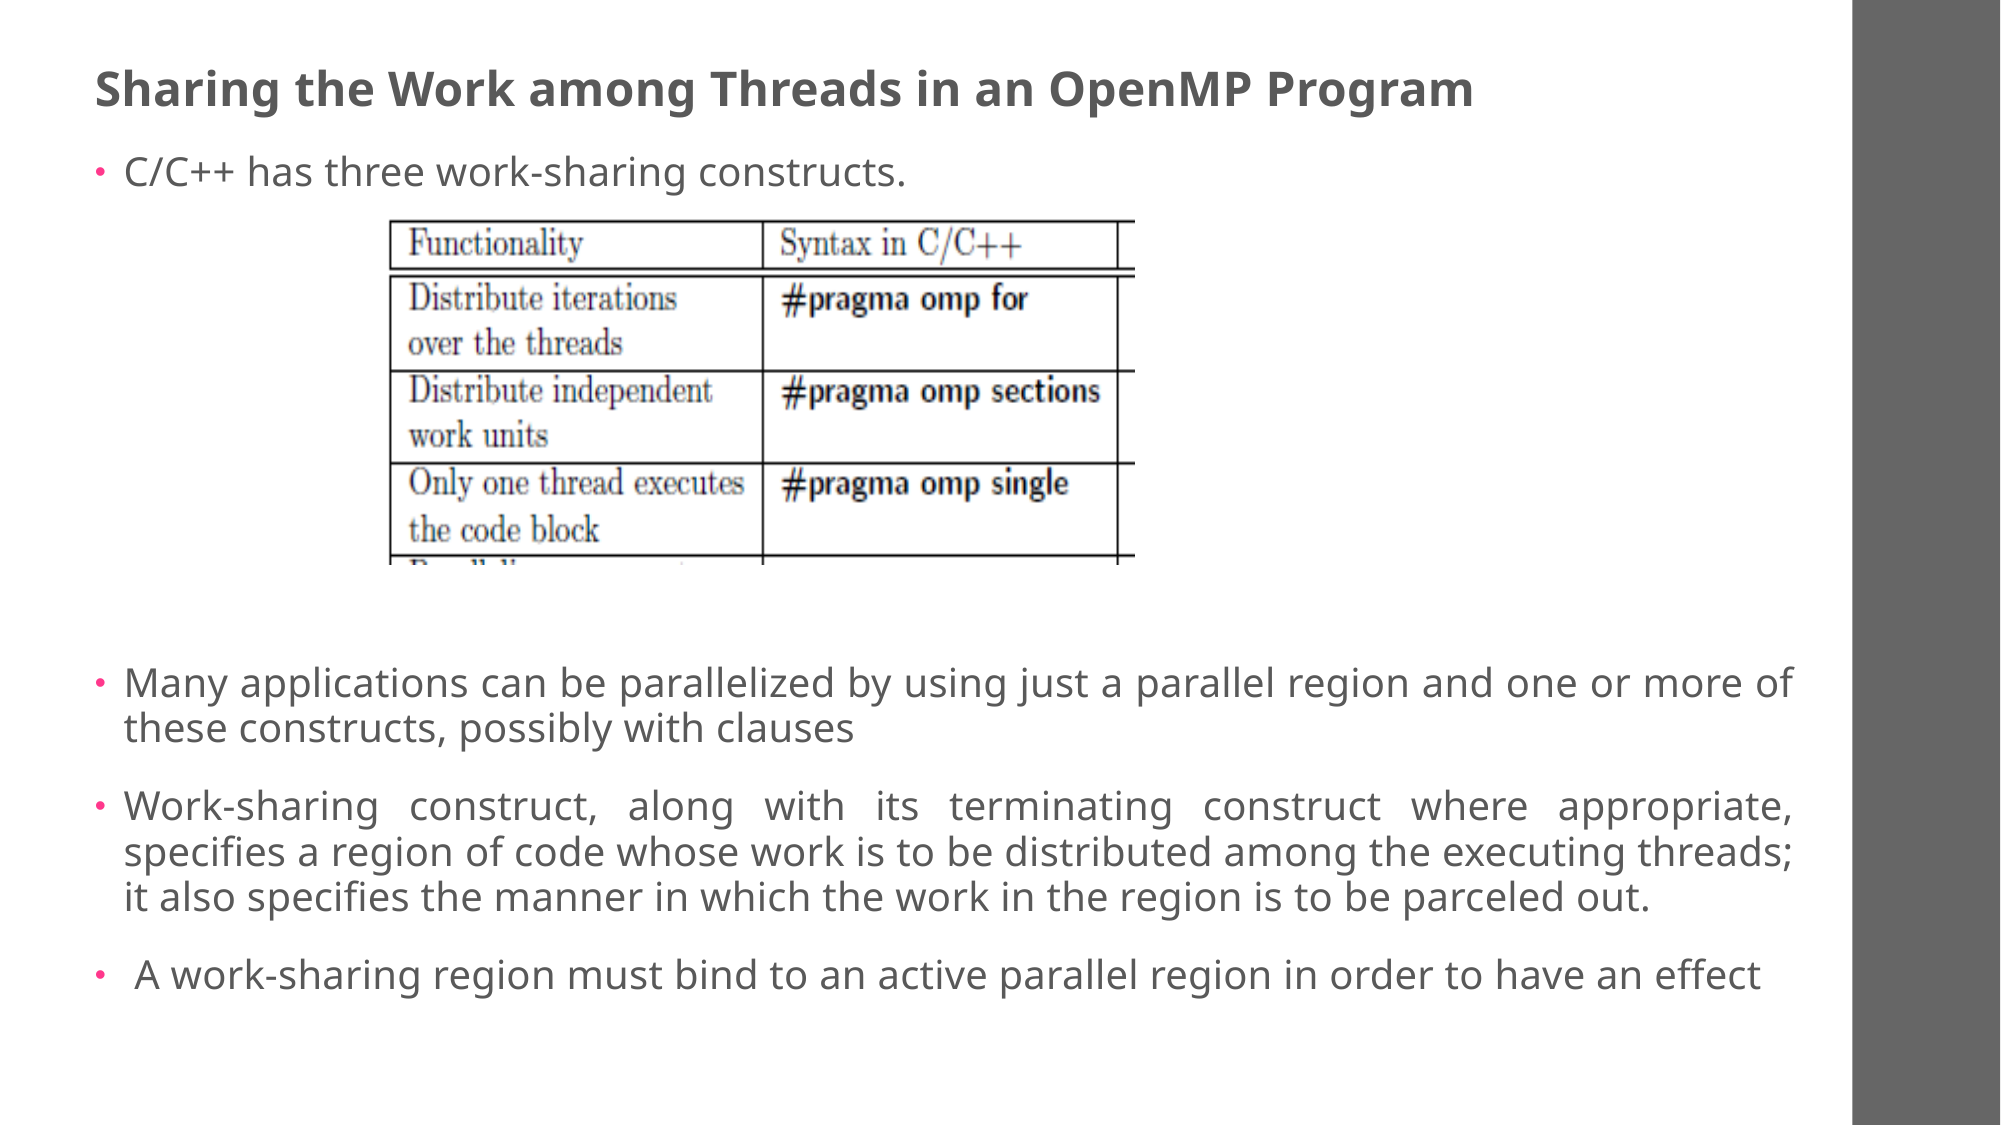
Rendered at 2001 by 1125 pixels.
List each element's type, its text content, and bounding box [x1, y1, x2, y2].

list Sharing the Work among Threads in an OpenMP Program C/C++ has three work-sharing constructs. Many applications can be parallelized by using just a parallel region and one or more of these constructs, possibly with clauses Work-sharing construct, along with its terminating construct where appropriate, specifies a region of code whose work is to be distributed among the executing threads; it also specifies the manner in which the work in the region is to be parceled out. A work-sharing region must bind to an active parallel region in order to have an effect [79, 55, 1813, 1075]
picture [369, 206, 1135, 566]
